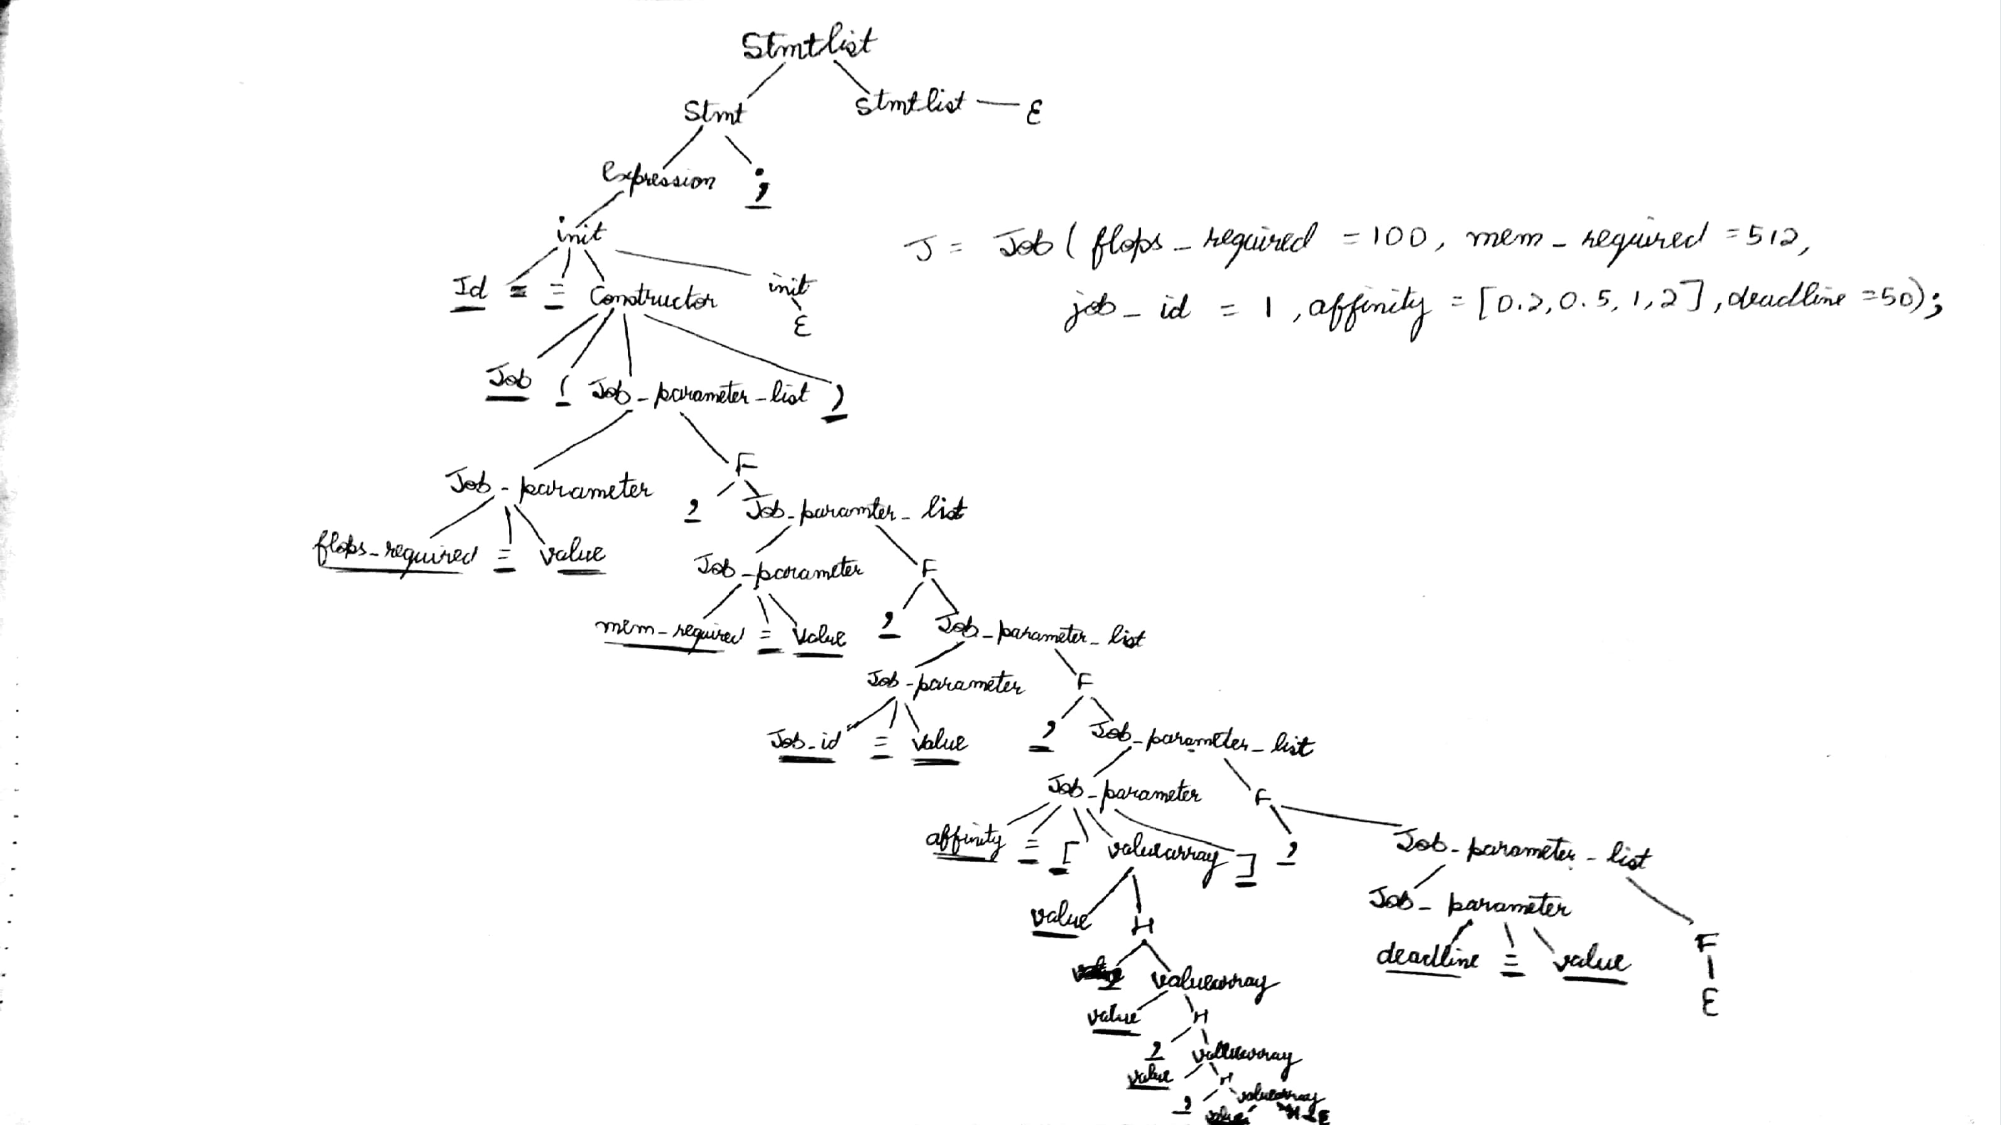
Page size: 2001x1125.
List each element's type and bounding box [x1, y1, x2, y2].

list [0, 0, 2000, 1125]
